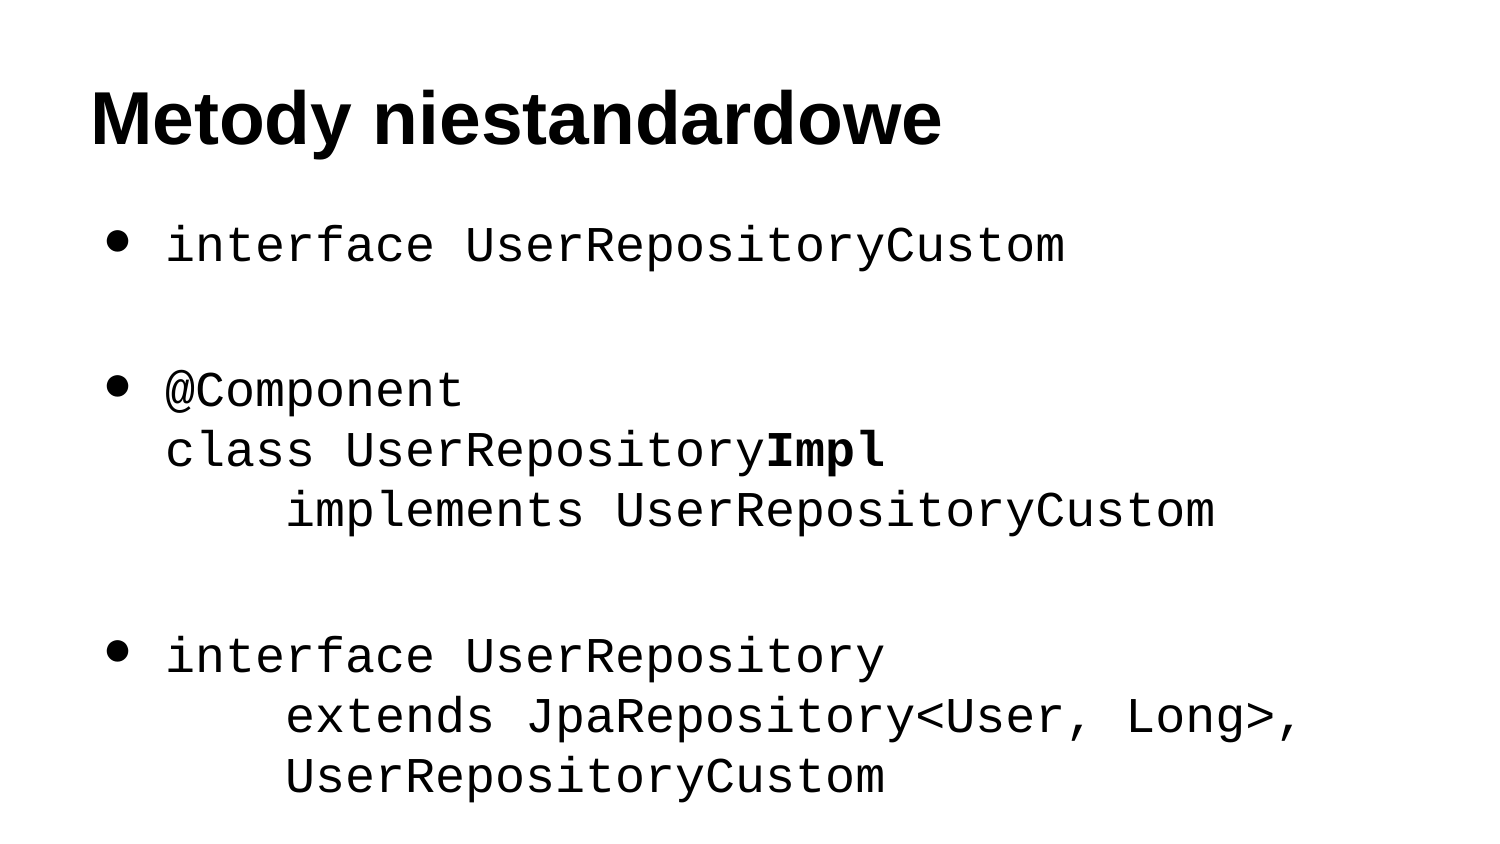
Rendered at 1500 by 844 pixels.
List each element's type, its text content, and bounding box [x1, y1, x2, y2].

list interface UserRepositoryCustom @Component class UserRepositoryImpl implements UserRepositoryCustom interface UserRepository extends JpaRepository<User, Long>, UserRepositoryCustom [75, 196, 1425, 808]
title Metody niestandardowe [75, 33, 1425, 175]
